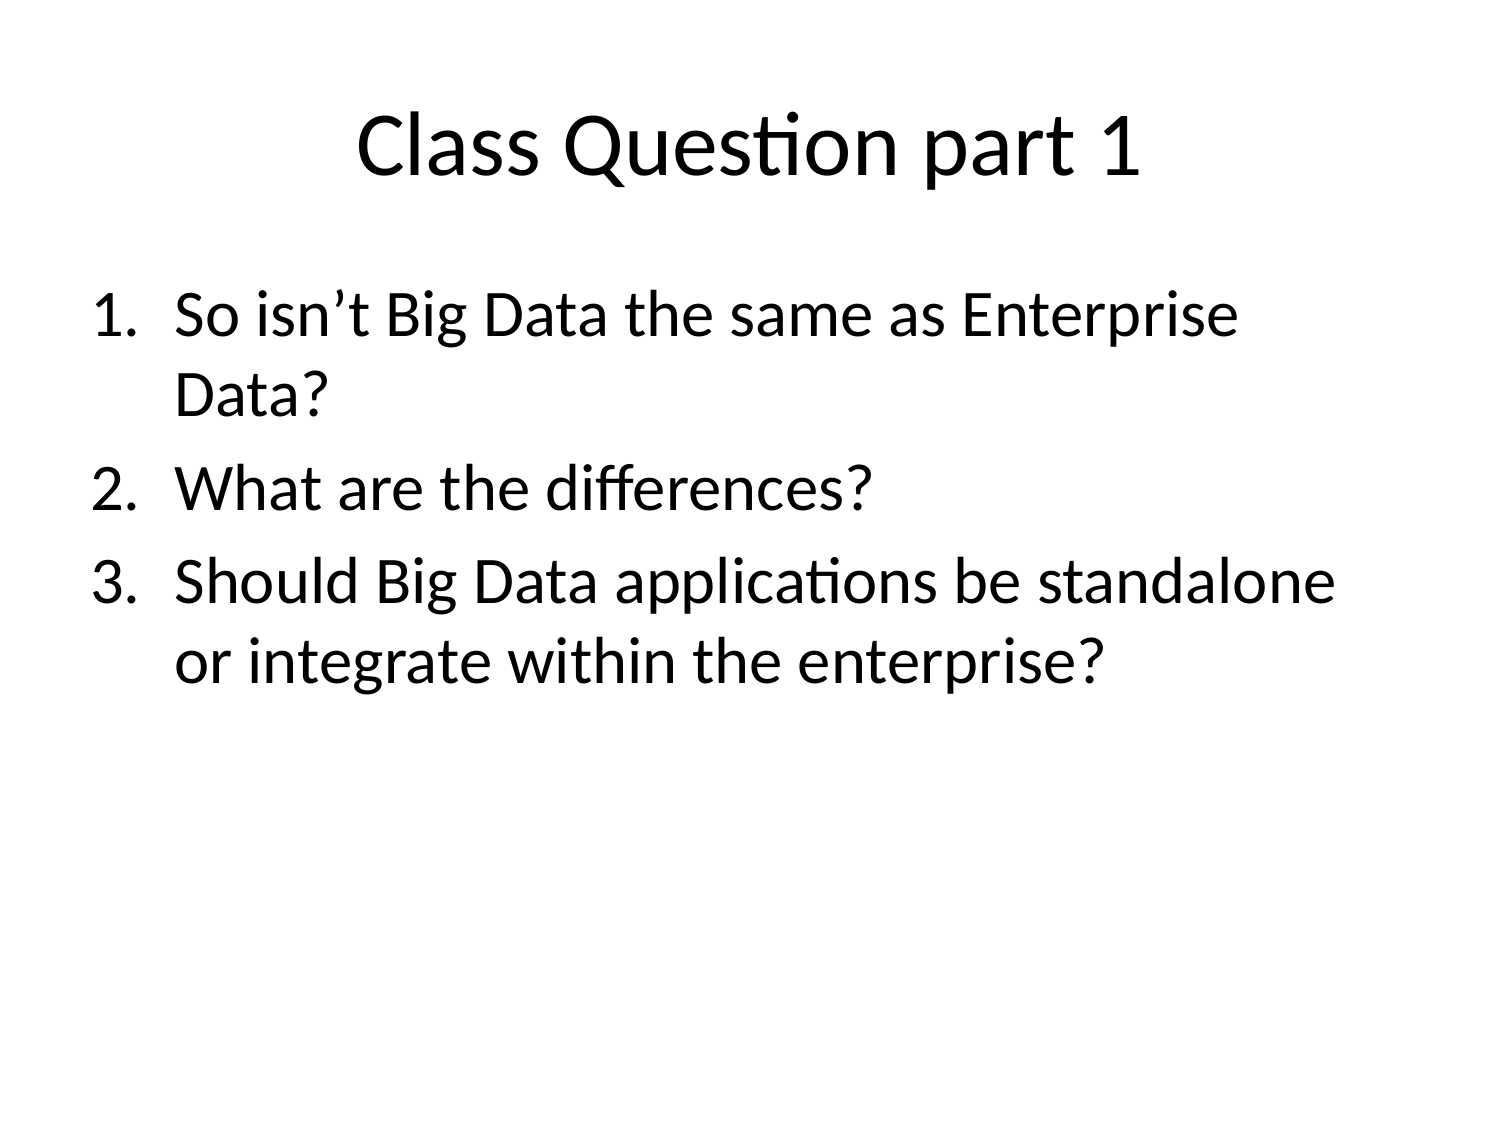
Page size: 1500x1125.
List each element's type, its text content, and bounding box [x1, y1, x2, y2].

list So isn’t Big Data the same as Enterprise Data? What are the differences? Should Big Data applications be standalone or integrate within the enterprise? [75, 262, 1425, 1005]
title Class Question part 1 [75, 45, 1425, 233]
